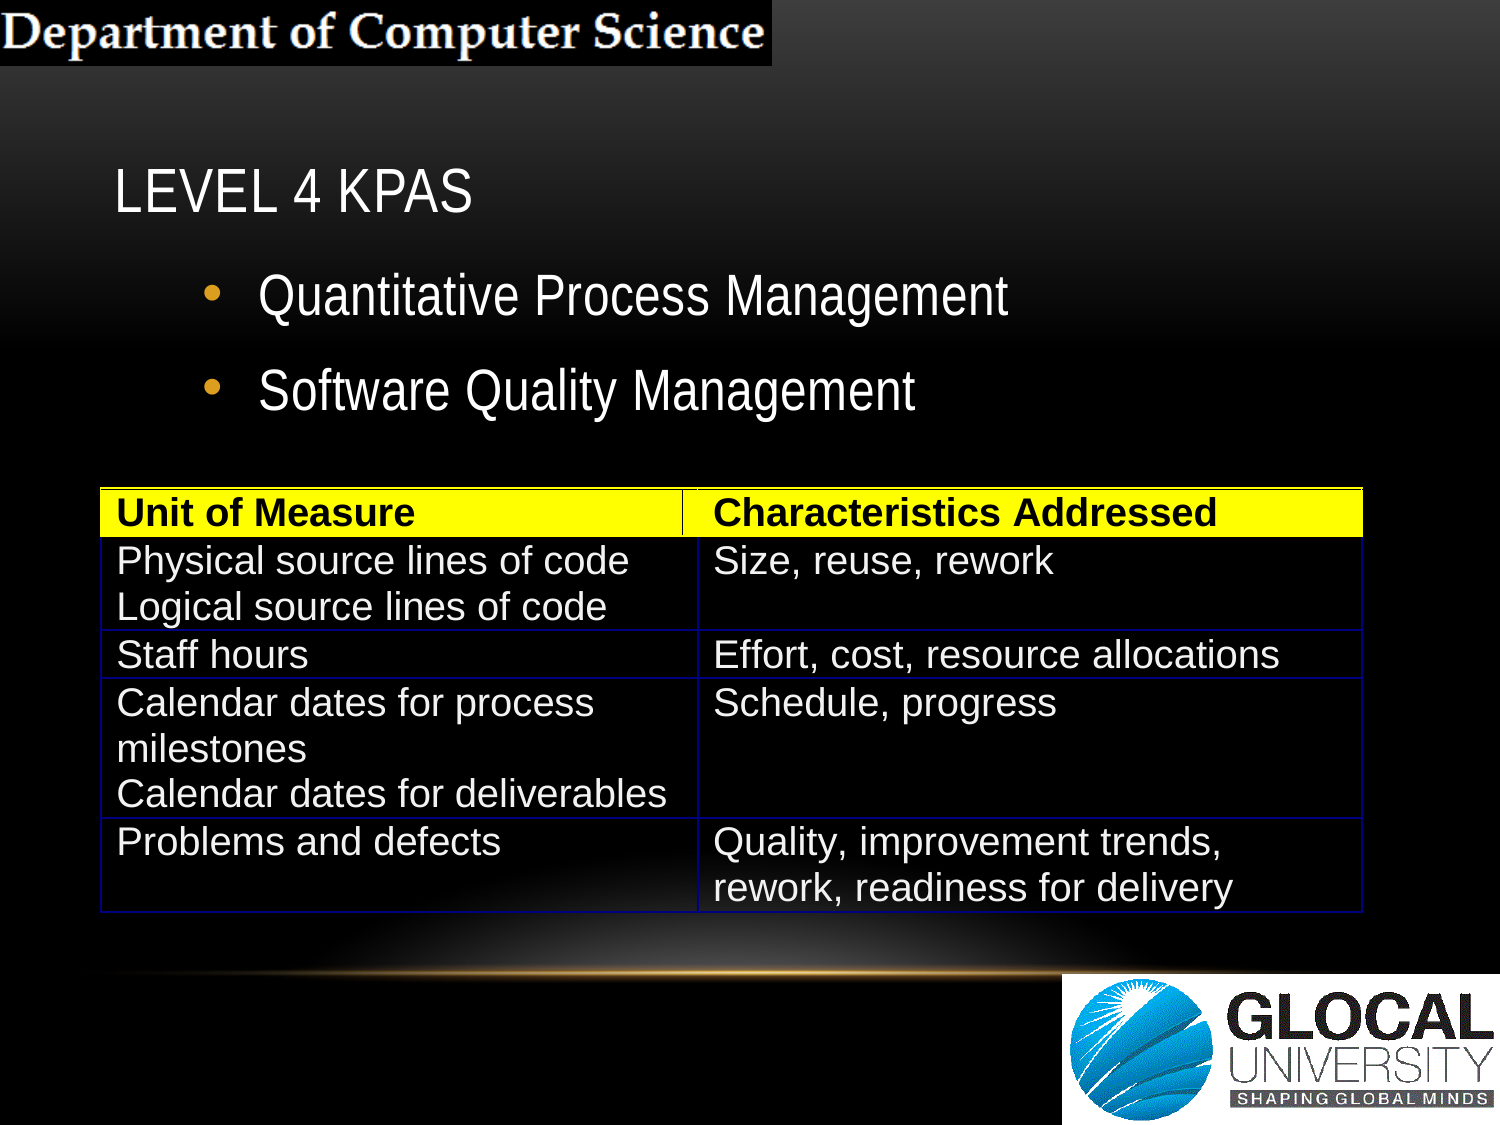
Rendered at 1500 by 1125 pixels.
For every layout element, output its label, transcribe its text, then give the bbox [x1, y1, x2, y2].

title Level 4 KPAs [99, 45, 1400, 233]
list Quantitative Process Management Software Quality Management [187, 249, 1463, 975]
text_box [99, 487, 1365, 945]
picture [0, 0, 1500, 1125]
